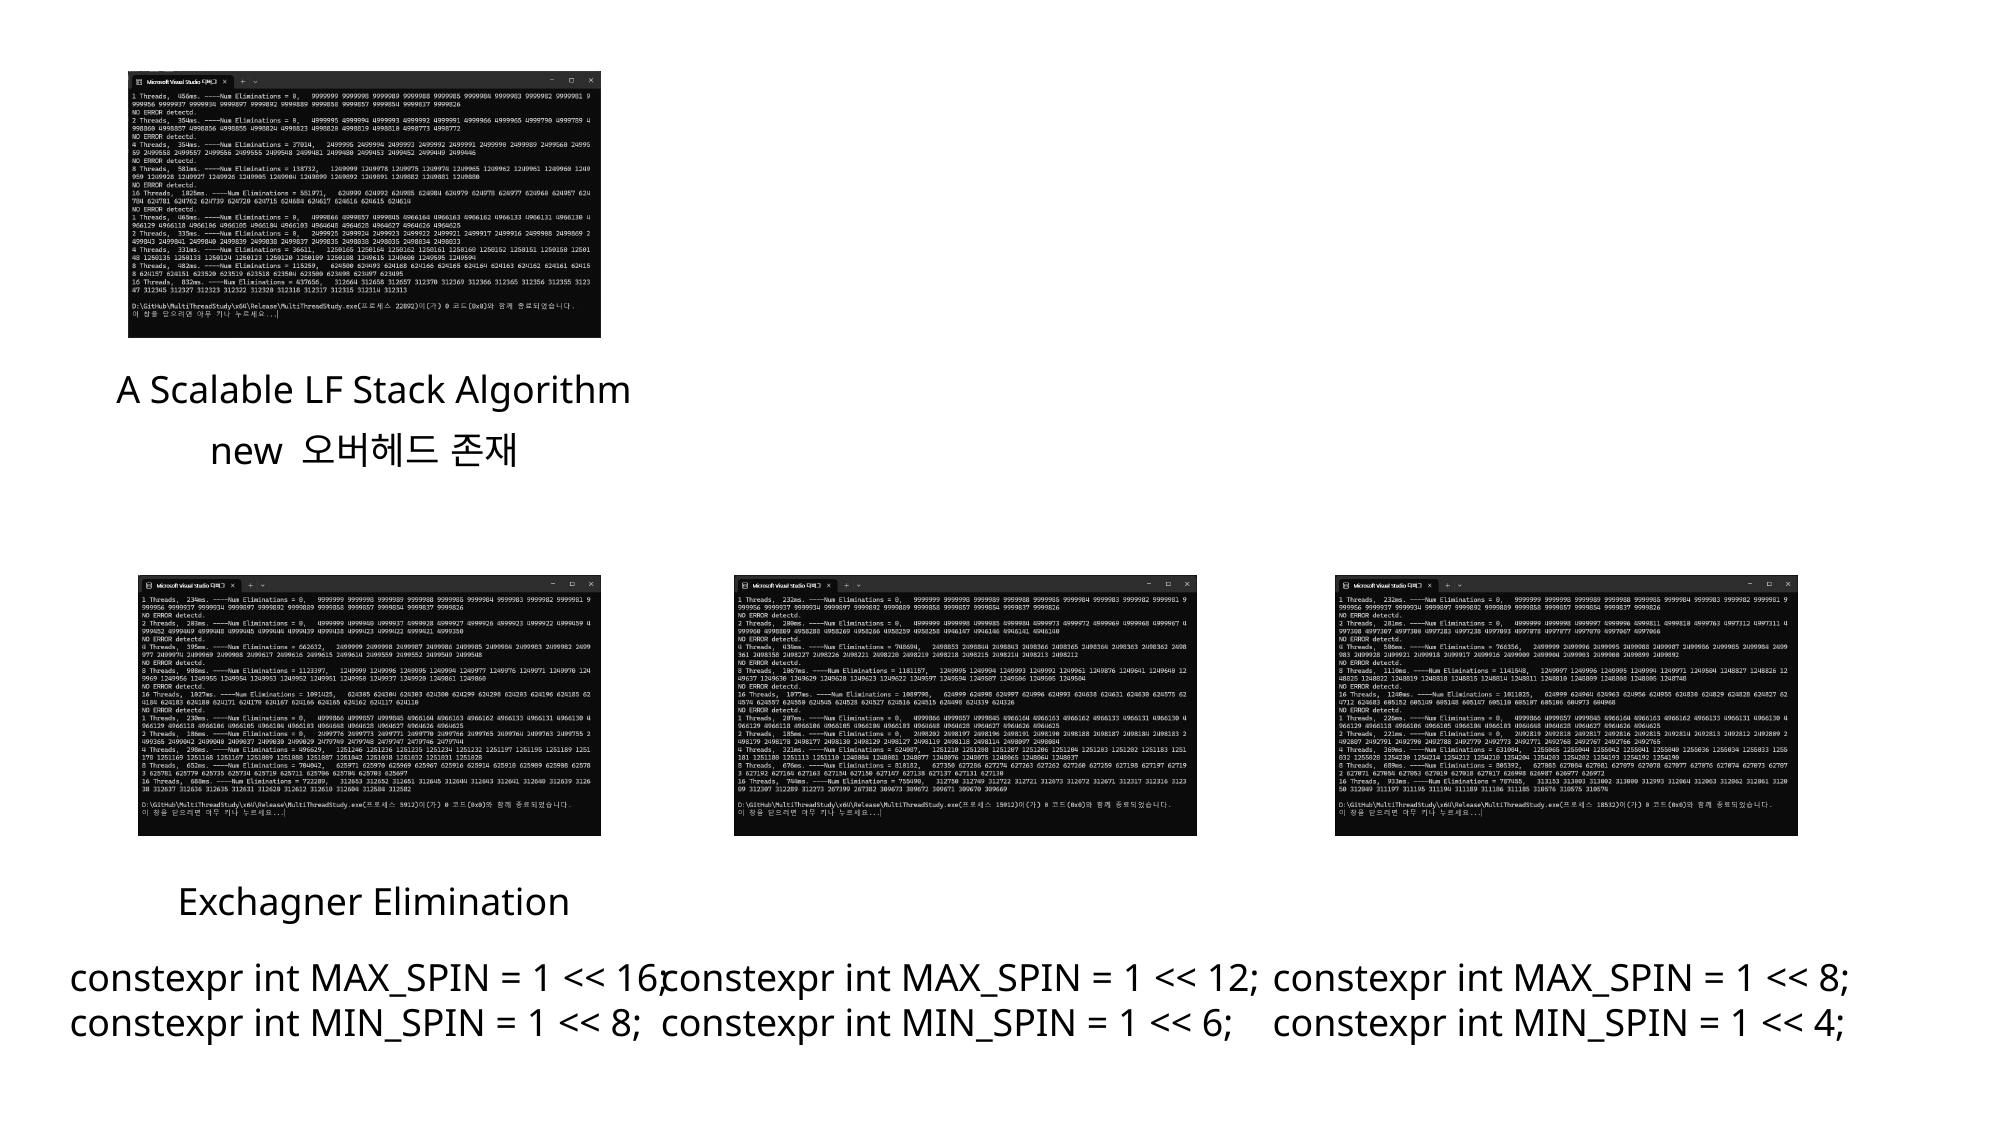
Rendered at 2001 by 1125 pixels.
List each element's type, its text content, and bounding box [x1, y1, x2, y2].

picture [137, 575, 601, 836]
text_box Exchagner Elimination [162, 870, 586, 931]
text_box new 오버헤드 존재 [195, 419, 535, 480]
picture [128, 71, 601, 338]
text_box constexpr int MAX_SPIN = 1 << 16; constexpr int MIN_SPIN = 1 << 8; [54, 947, 646, 1052]
picture [734, 575, 1197, 836]
text_box constexpr int MAX_SPIN = 1 << 8; constexpr int MIN_SPIN = 1 << 4; [1257, 947, 1876, 1052]
text_box A Scalable LF Stack Algorithm [101, 358, 647, 419]
picture [1335, 575, 1798, 836]
text_box constexpr int MAX_SPIN = 1 << 12; constexpr int MIN_SPIN = 1 << 6; [646, 947, 1257, 1052]
